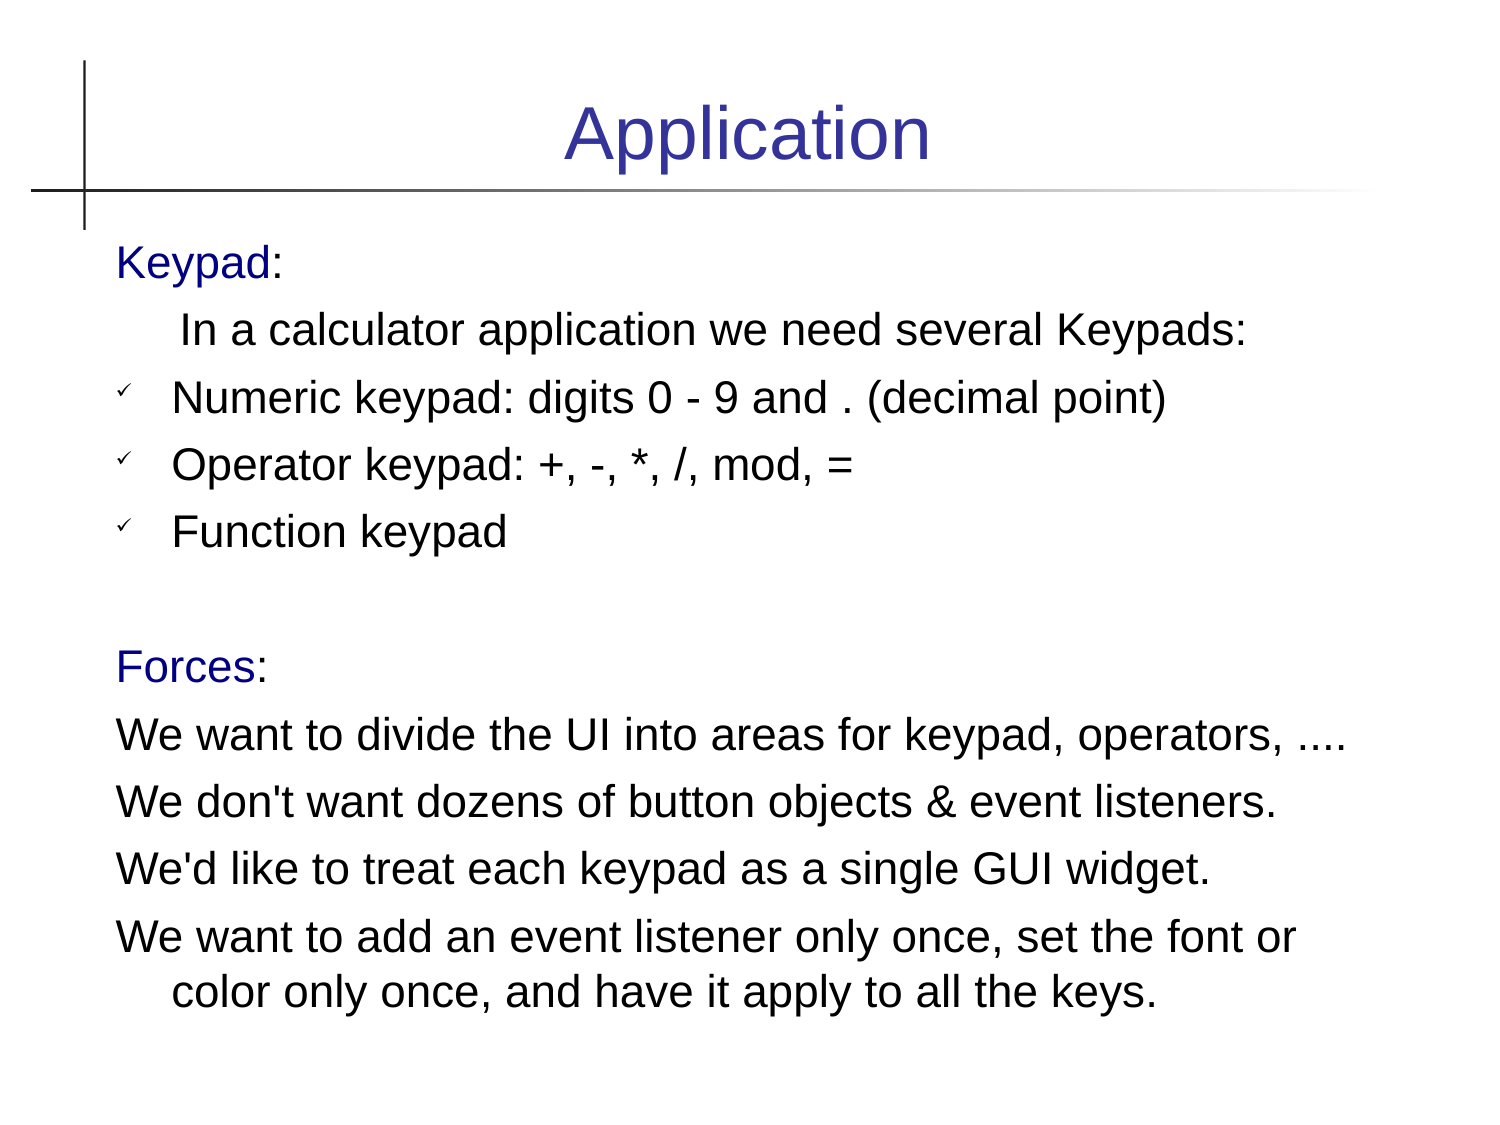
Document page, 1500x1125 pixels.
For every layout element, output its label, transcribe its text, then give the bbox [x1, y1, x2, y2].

text_box Application [100, 42, 1398, 182]
text_box Keypad: In a calculator application we need several Keypads: Numeric keypad: digits 0 - 9 and . (decimal point) Operator keypad: +, -, *, /, mod, = Function keypad Forces: We want to divide the UI into areas for keypad, operators, .... We don't want dozens of button objects & event listeners. We'd like to treat each keypad as a single GUI widget. We want to add an event listener only once, set the font or color only once, and have it apply to all the keys. [100, 224, 1398, 1095]
